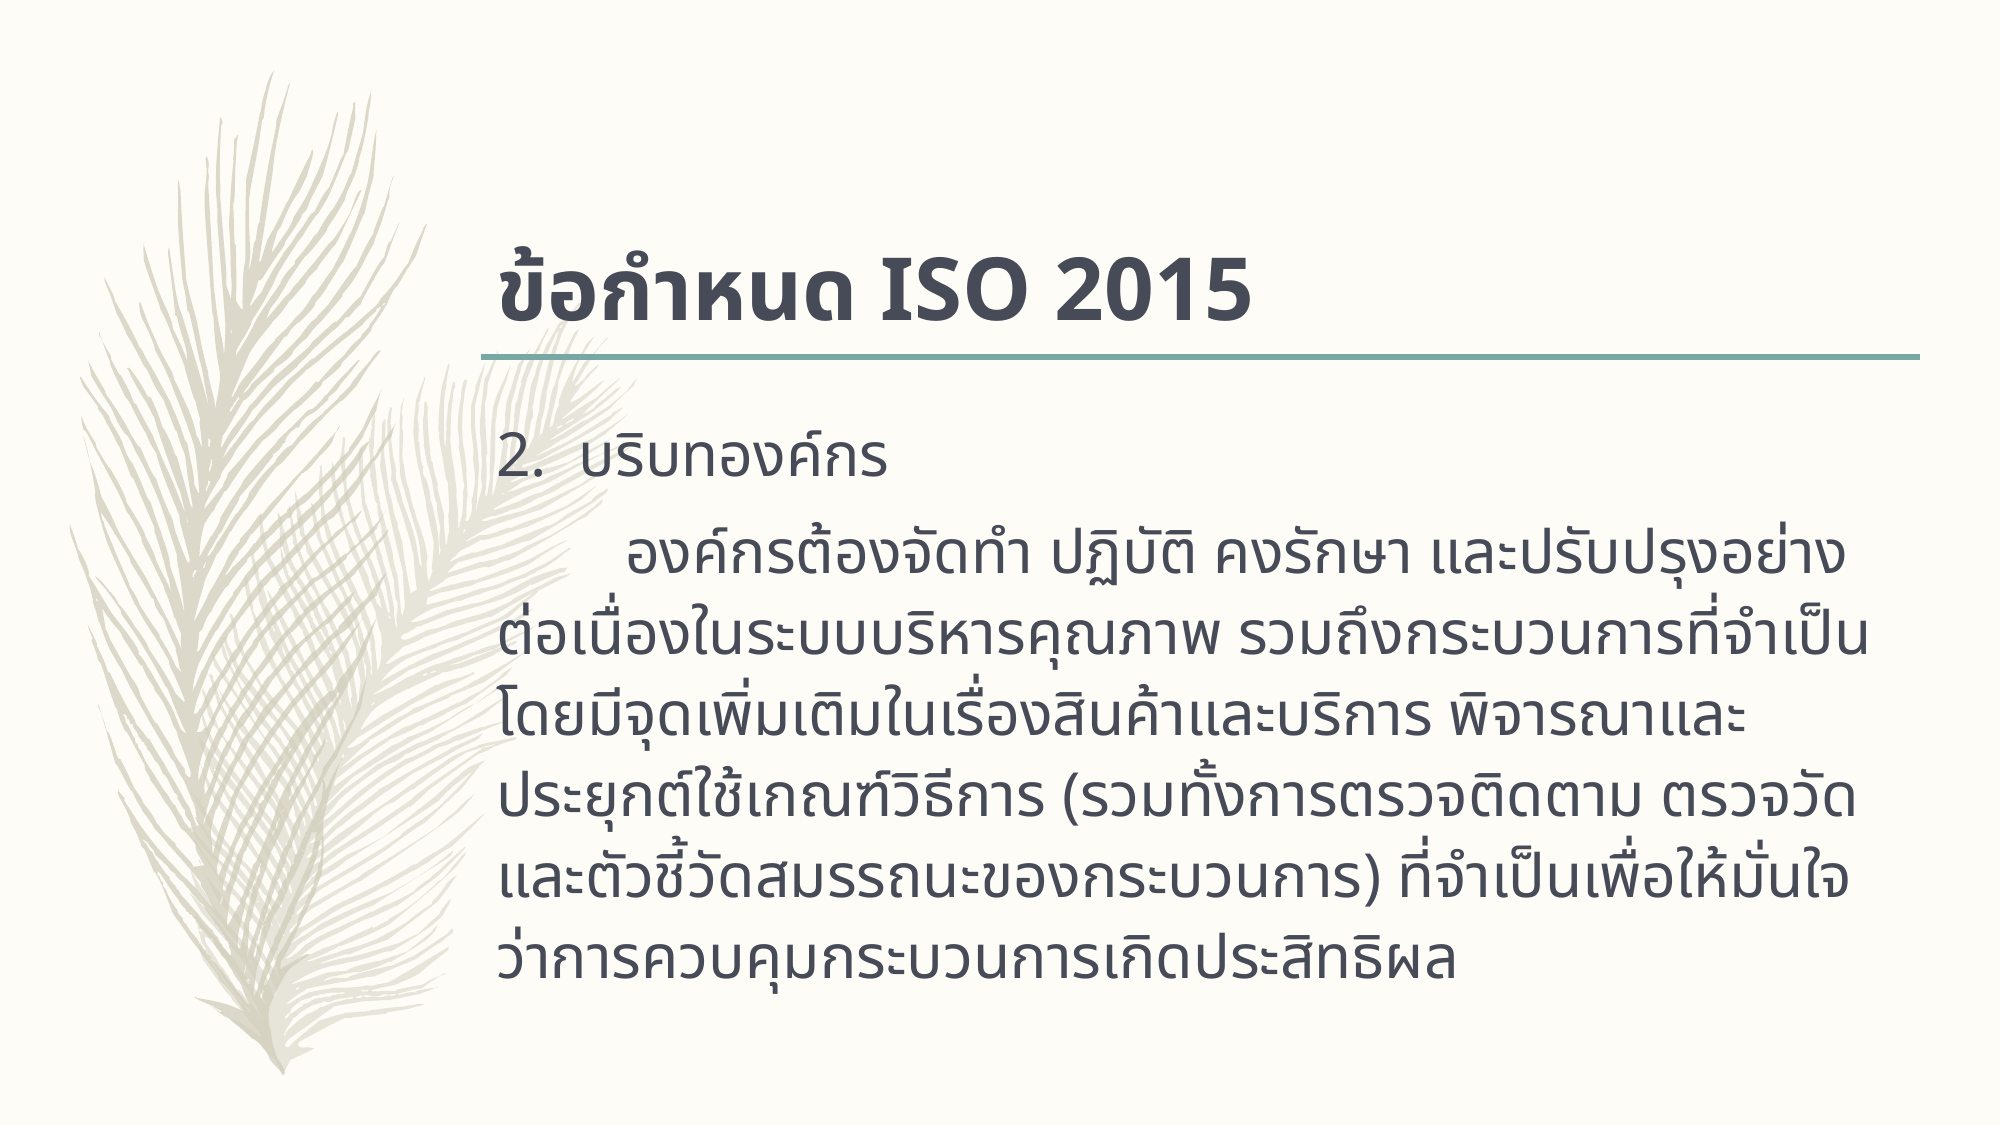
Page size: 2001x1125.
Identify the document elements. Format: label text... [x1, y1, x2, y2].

title ข้อกำหนด ISO 2015 [481, 230, 1920, 350]
list 2. บริบทองค์กร องค์กรต้องจัดทำ ปฏิบัติ คงรักษา และปรับปรุงอย่างต่อเนื่องในระบบบริหารคุณภาพ รวมถึงกระบวนการที่จำเป็น โดยมีจุดเพิ่มเติมในเรื่องสินค้าและบริการ พิจารณาและประยุกต์ใช้เกณฑ์วิธีการ (รวมทั้งการตรวจติดตาม ตรวจวัด และตัวชี้วัดสมรรถนะของกระบวนการ) ที่จำเป็นเพื่อให้มั่นใจว่าการควบคุมกระบวนการเกิดประสิทธิผล [481, 399, 1920, 999]
